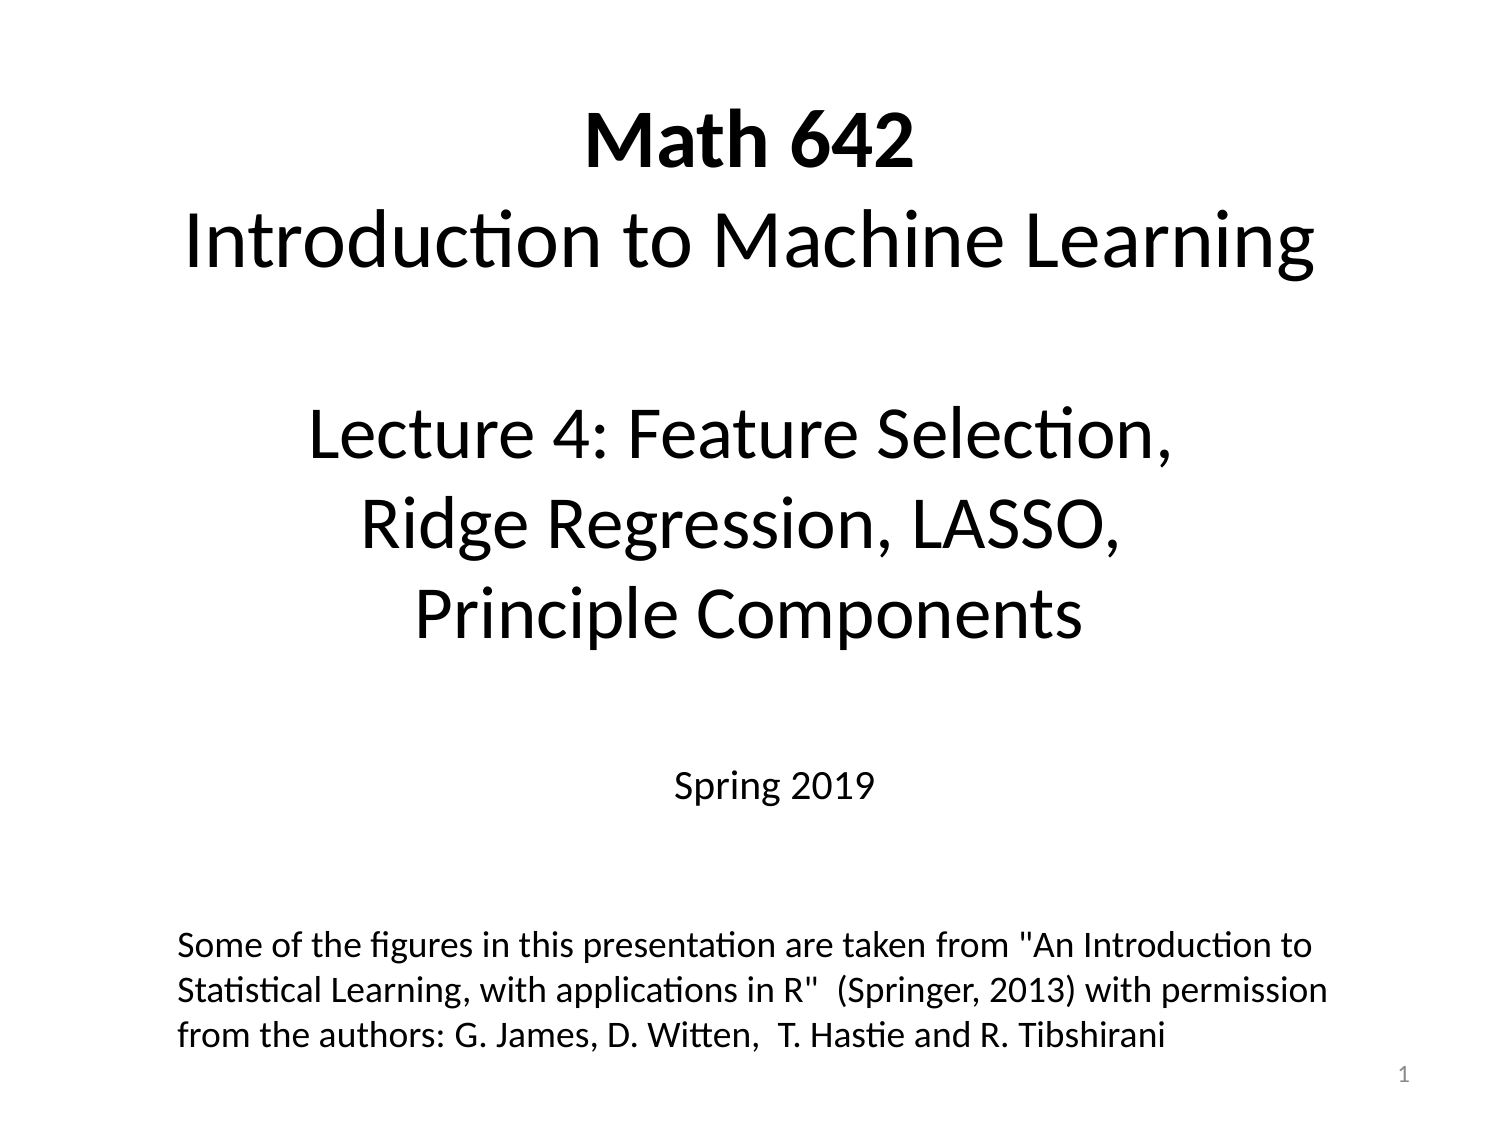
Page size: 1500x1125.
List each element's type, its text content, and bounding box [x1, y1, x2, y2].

subtitle Spring 2019 [249, 750, 1300, 912]
title Math 642 Introduction to Machine Learning Lecture 4: Feature Selection, Ridge Regression, LASSO, Principle Components [112, 174, 1388, 563]
text_box Some of the figures in this presentation are taken from "An Introduction to Statistical Learning, with applications in R" (Springer, 2013) with permission from the authors: G. James, D. Witten, T. Hastie and R. Tibshirani [162, 912, 1363, 1063]
slide_number 1 [1074, 1042, 1425, 1103]
